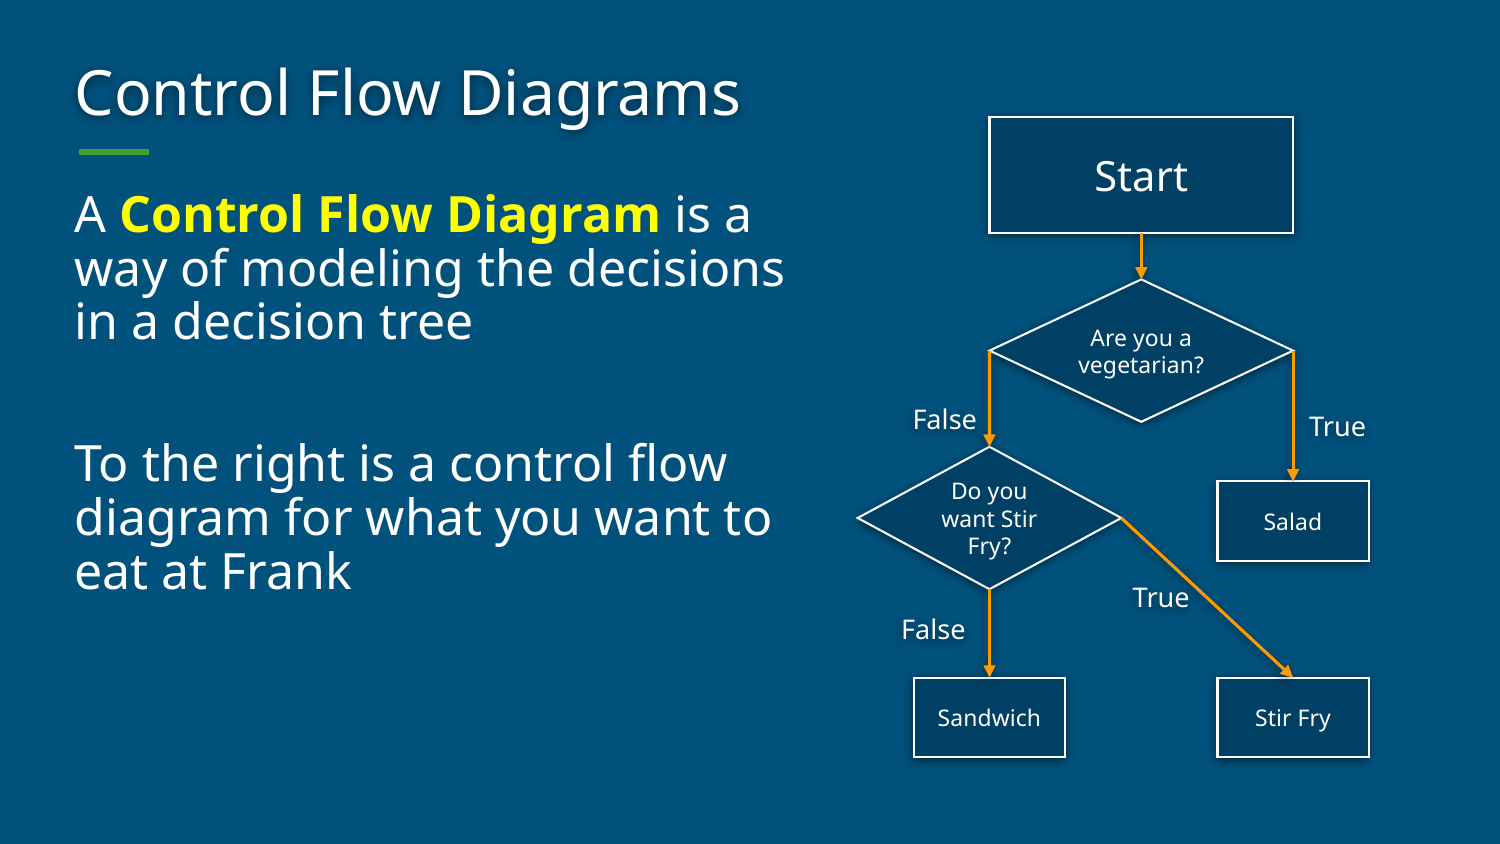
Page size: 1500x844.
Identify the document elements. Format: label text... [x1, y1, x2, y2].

text_box Salad [1217, 481, 1369, 562]
text_box Do you want Stir Fry? [857, 450, 1118, 588]
list A Control Flow Diagram is a way of modeling the decisions in a decision tree To the right is a control flow diagram for what you want to eat at Frank [63, 183, 837, 750]
text_box True [1298, 404, 1390, 448]
text_box False [901, 397, 985, 441]
title Control Flow Diagrams [63, 39, 1437, 152]
text_box False [890, 607, 985, 651]
text_box Are you a vegetarian? [991, 282, 1291, 422]
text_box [1121, 517, 1294, 678]
text_box Stir Fry [1217, 677, 1369, 758]
text_box Sandwich [913, 677, 1066, 758]
text_box Start [989, 116, 1294, 233]
